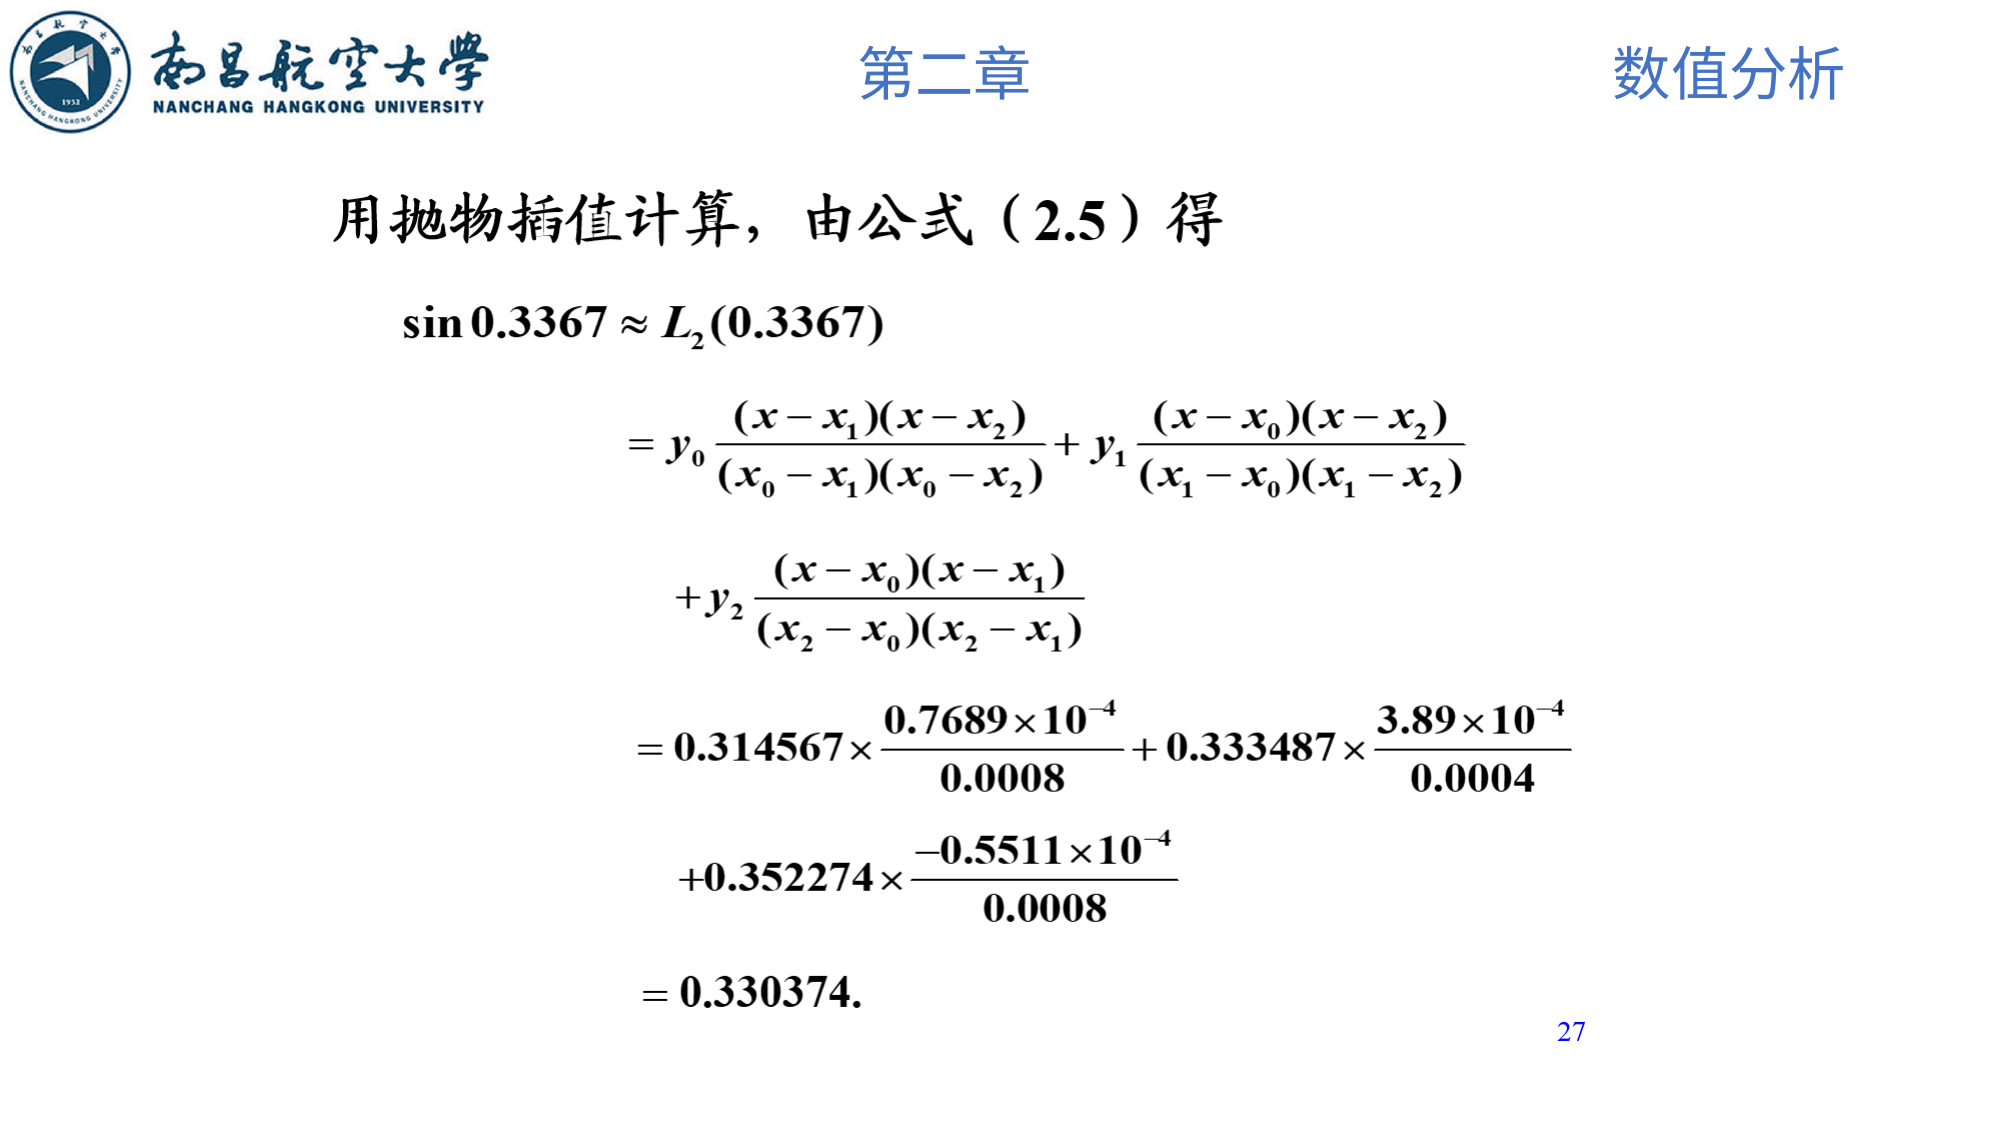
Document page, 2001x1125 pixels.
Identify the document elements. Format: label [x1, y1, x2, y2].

picture [7, 6, 493, 138]
picture [290, 162, 1604, 1080]
